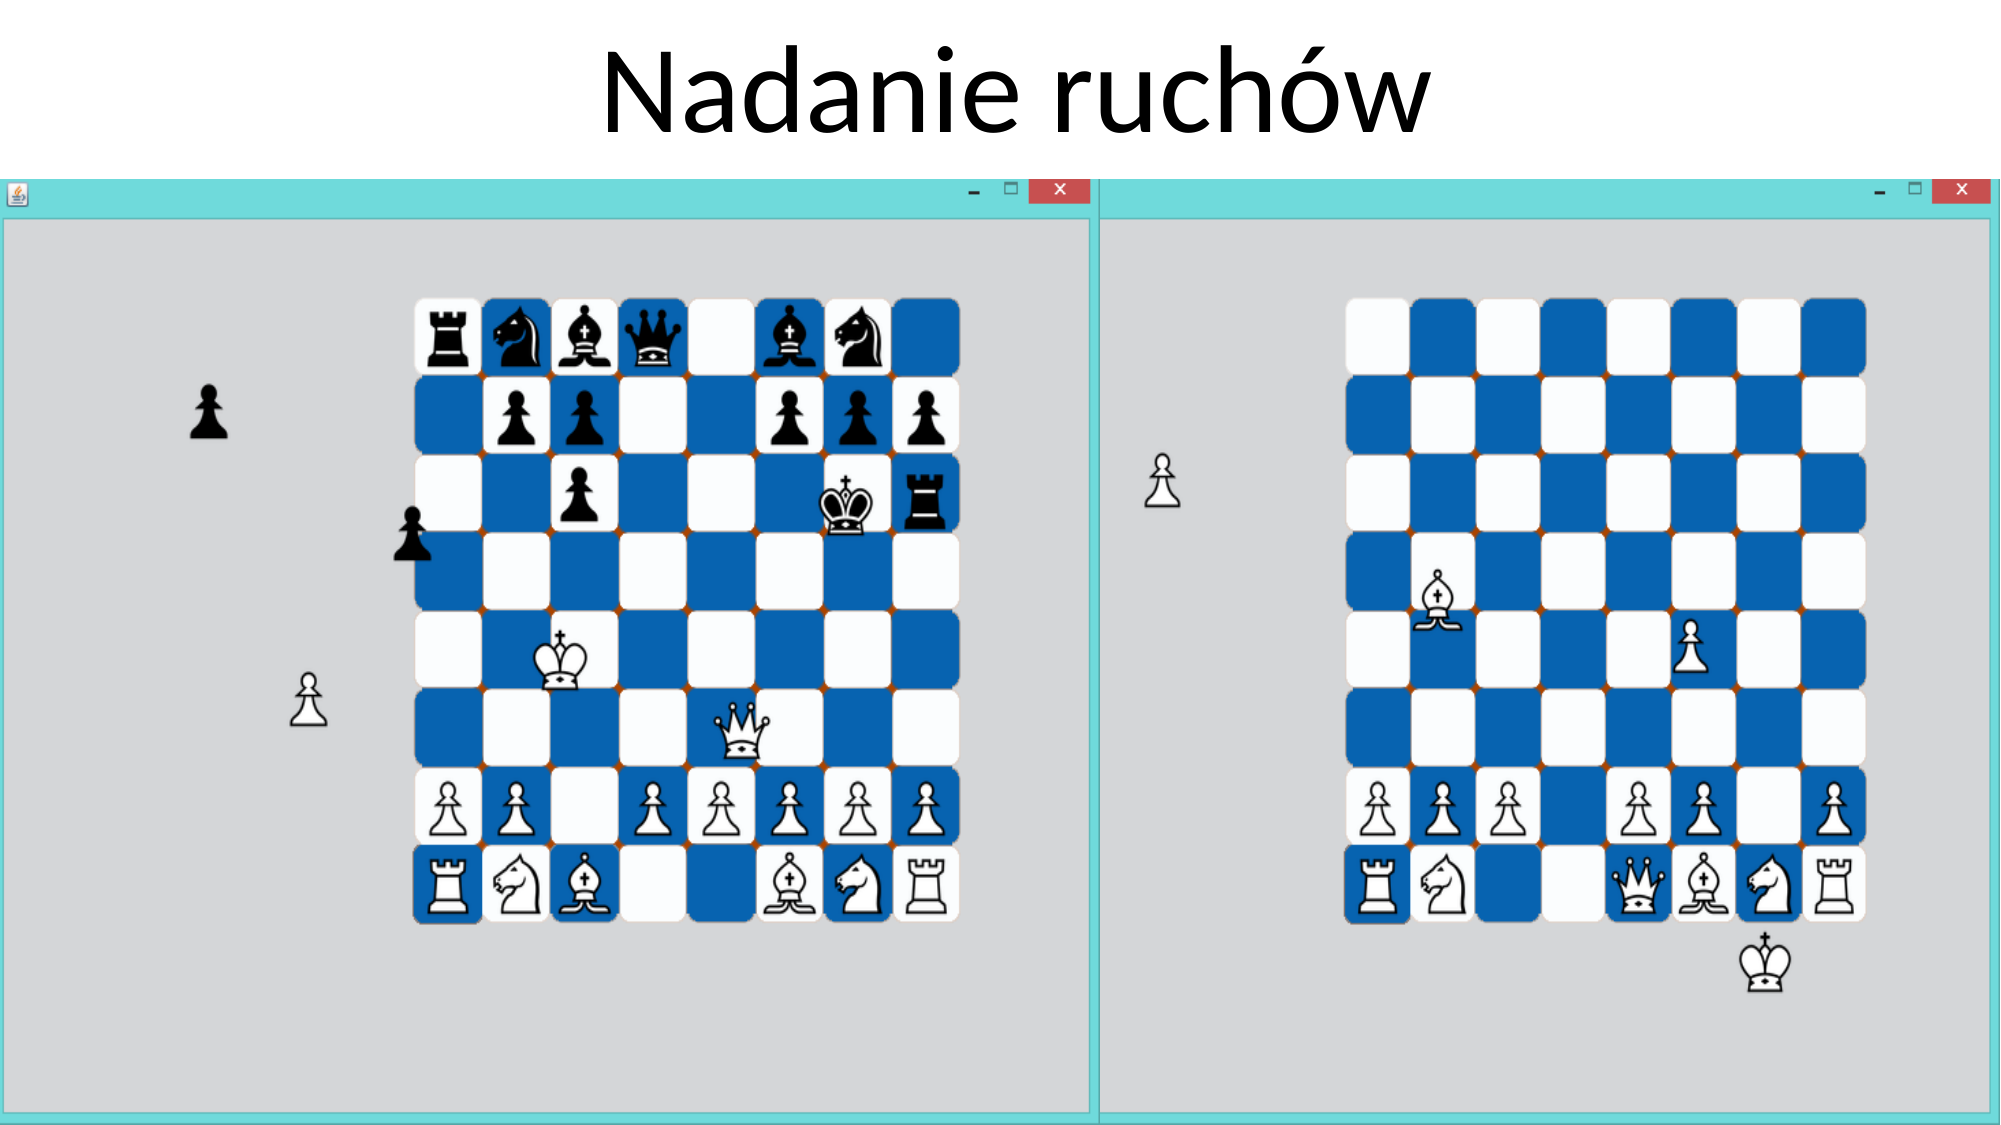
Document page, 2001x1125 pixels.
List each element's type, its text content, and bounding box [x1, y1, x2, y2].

picture [0, 179, 2000, 1125]
text_box Nadanie ruchów [584, 0, 1627, 165]
